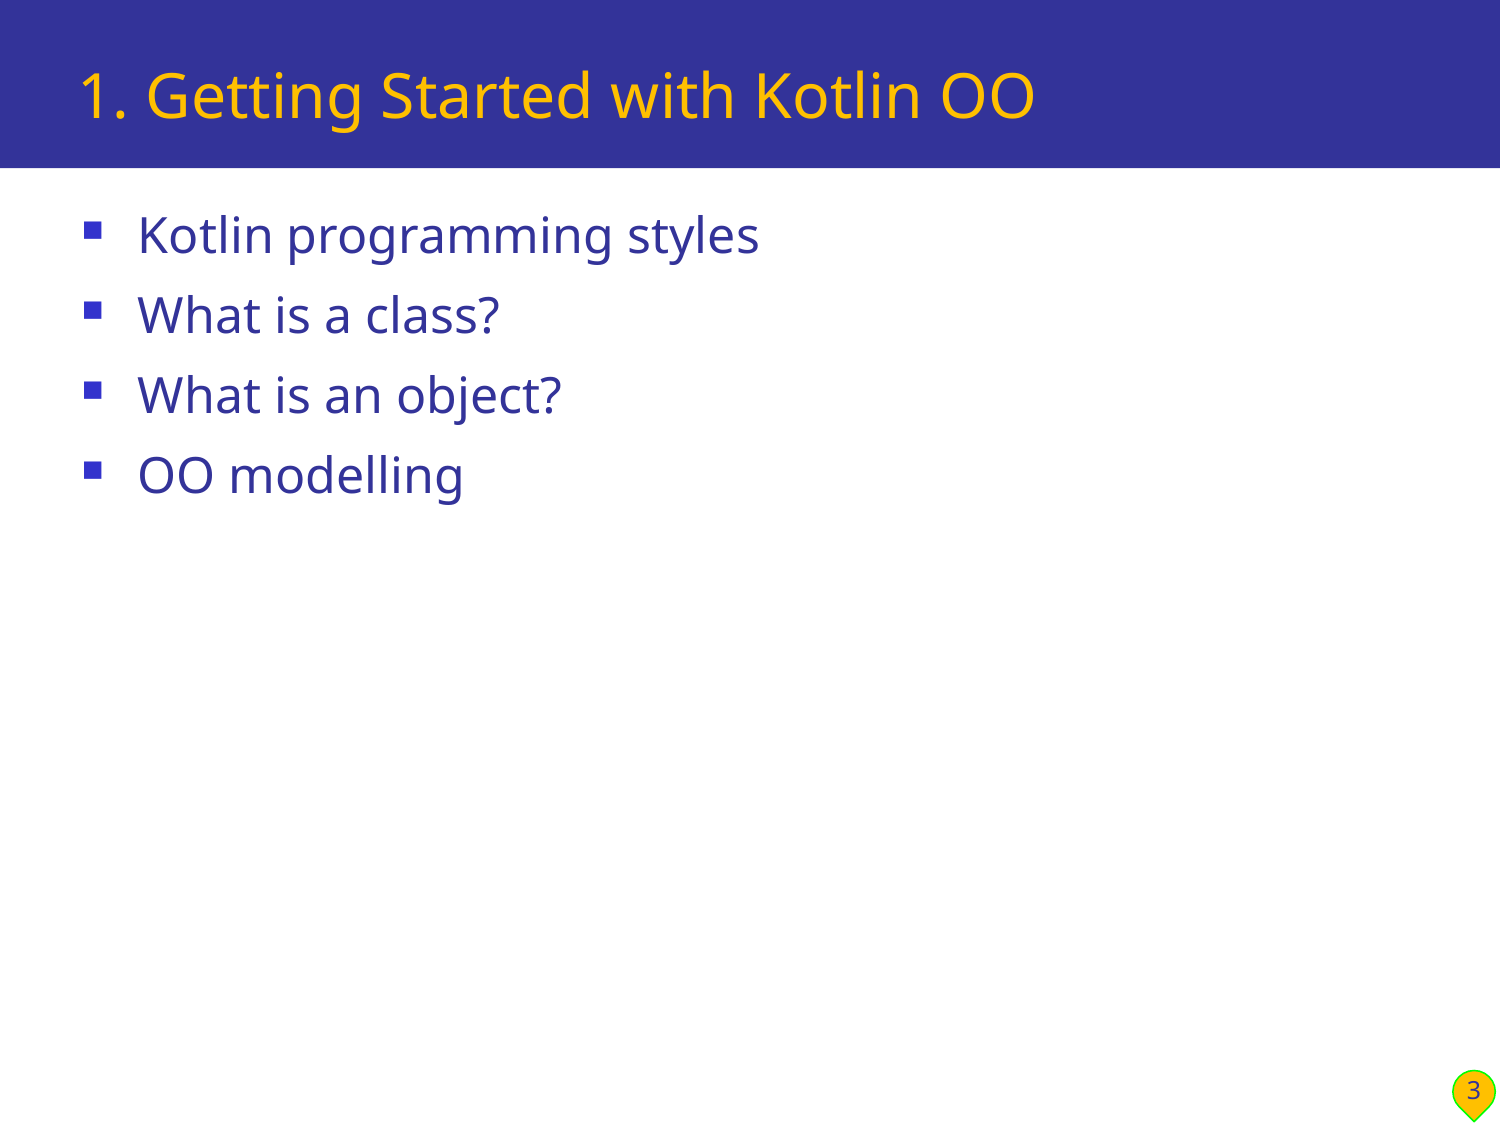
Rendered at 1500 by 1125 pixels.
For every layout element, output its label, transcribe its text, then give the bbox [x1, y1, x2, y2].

title 1. Getting Started with Kotlin OO [61, 24, 1465, 139]
list Kotlin programming styles What is a class? What is an object? OO modelling [66, 196, 1460, 1007]
footer 3 [1431, 1040, 1500, 1117]
